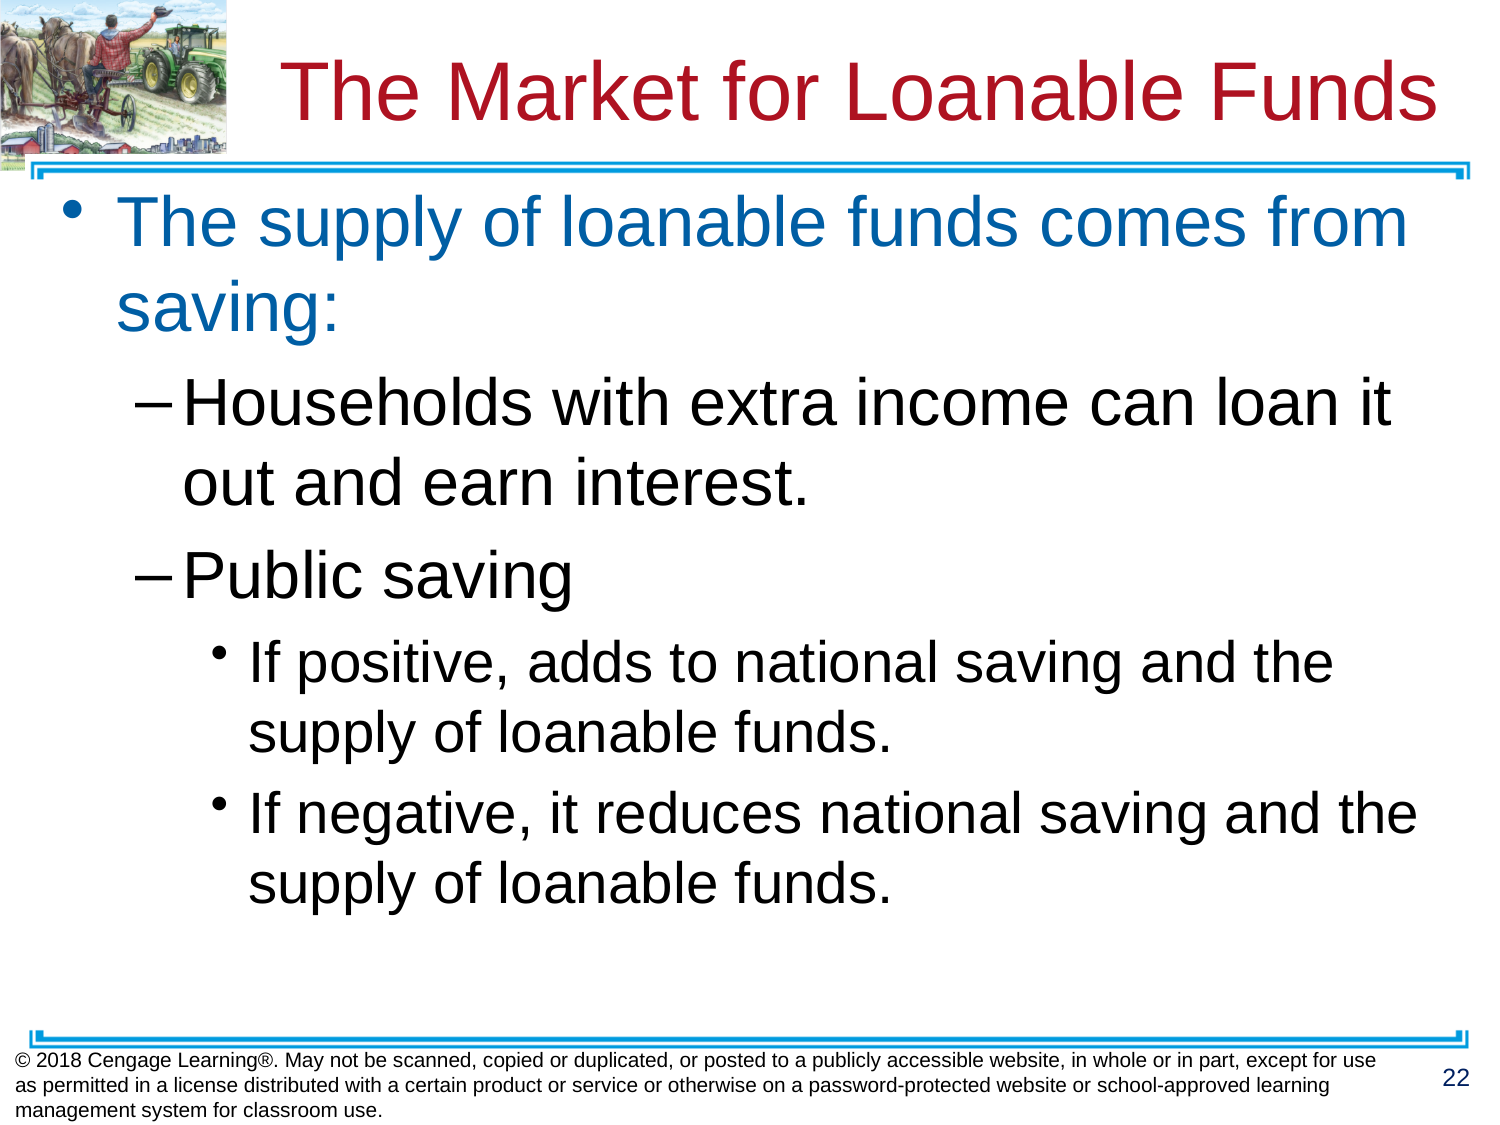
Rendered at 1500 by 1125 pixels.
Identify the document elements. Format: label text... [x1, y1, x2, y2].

list The supply of loanable funds comes from saving: Households with extra income can loan it out and earn interest. Public saving If positive, adds to national saving and the supply of loanable funds. If negative, it reduces national saving and the supply of loanable funds. [45, 168, 1455, 1055]
title The Market for Loanable Funds [219, 16, 1500, 158]
footer © 2018 Cengage Learning®. May not be scanned, copied or duplicated, or posted to a publicly accessible website, in whole or in part, except for use as permitted in a license distributed with a certain product or service or otherwise on a password-protected website or school-approved learning management system for classroom use. [0, 1043, 1412, 1125]
slide_number 22 [1412, 1052, 1500, 1117]
picture [0, 0, 1475, 186]
picture [1455, 1024, 1475, 1053]
picture [25, 1024, 45, 1043]
